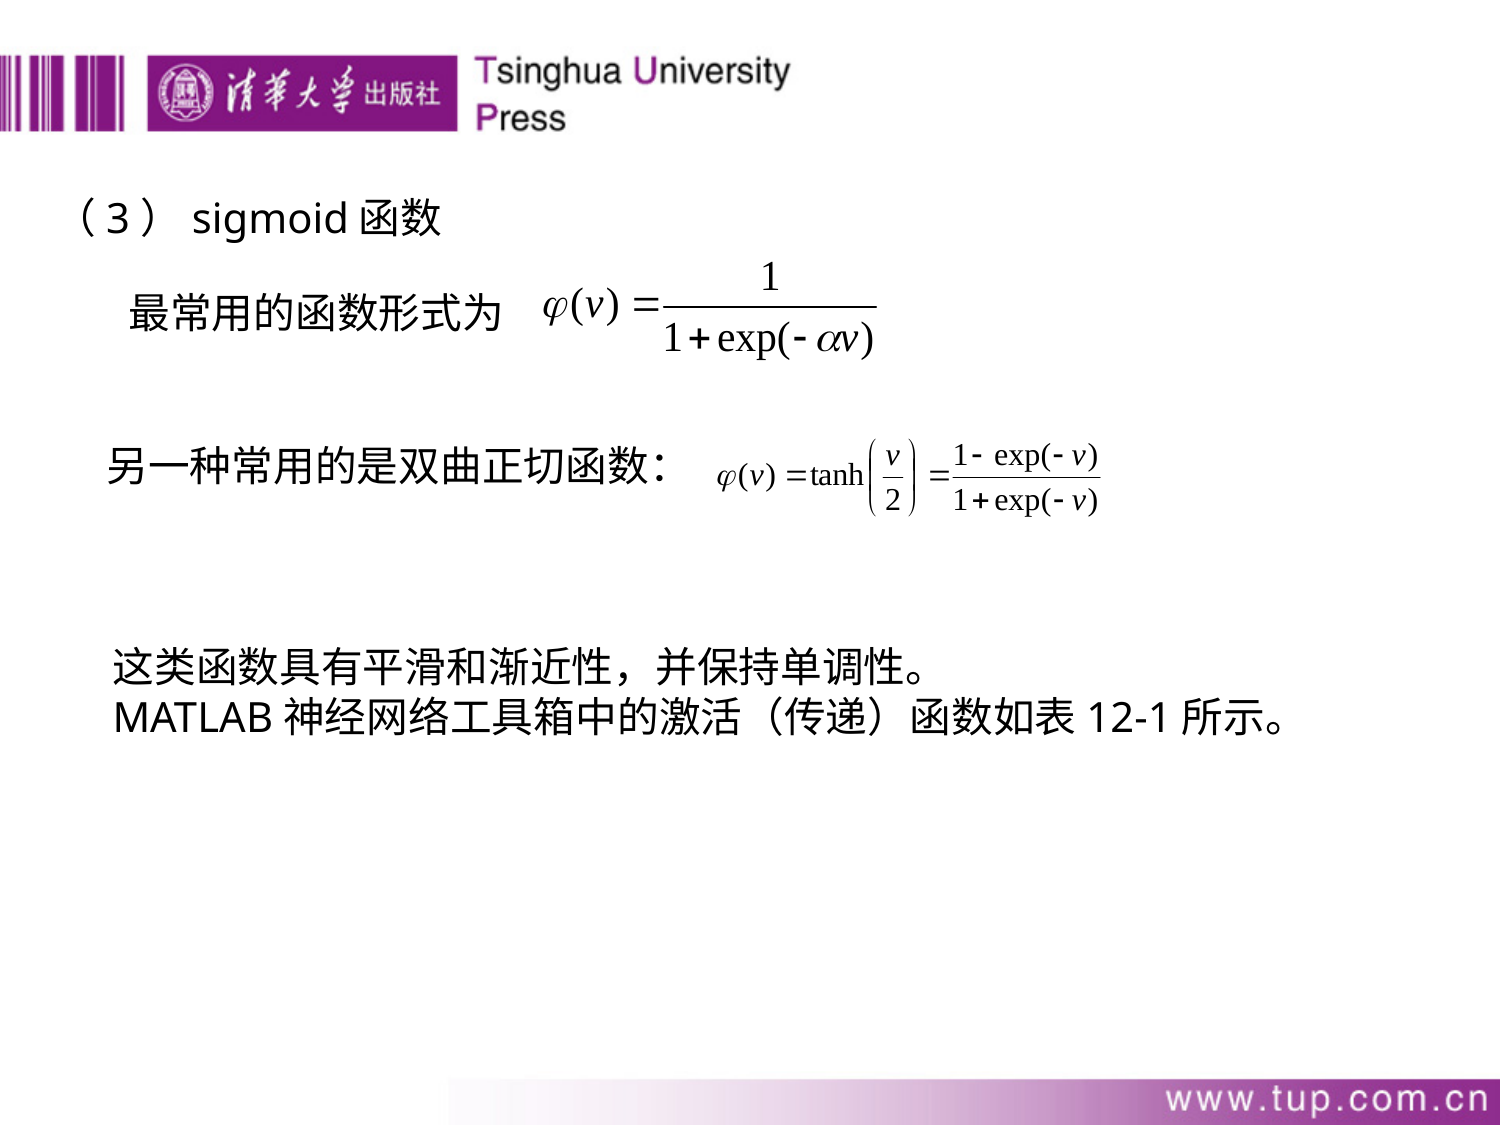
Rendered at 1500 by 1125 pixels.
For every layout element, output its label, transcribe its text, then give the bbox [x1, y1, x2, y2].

picture [0, 34, 1500, 149]
text_box 最常用的函数形式为 [113, 278, 520, 344]
text_box （3）sigmoid函数 [39, 184, 458, 250]
picture [0, 1059, 1500, 1125]
picture [537, 249, 885, 368]
text_box 另一种常用的是双曲正切函数： [91, 432, 707, 498]
text_box 这类函数具有平滑和渐近性，并保持单调性。 MATLAB神经网络工具箱中的激活（传递）函数如表12-1所示。 [97, 633, 1365, 749]
picture [712, 432, 1107, 523]
